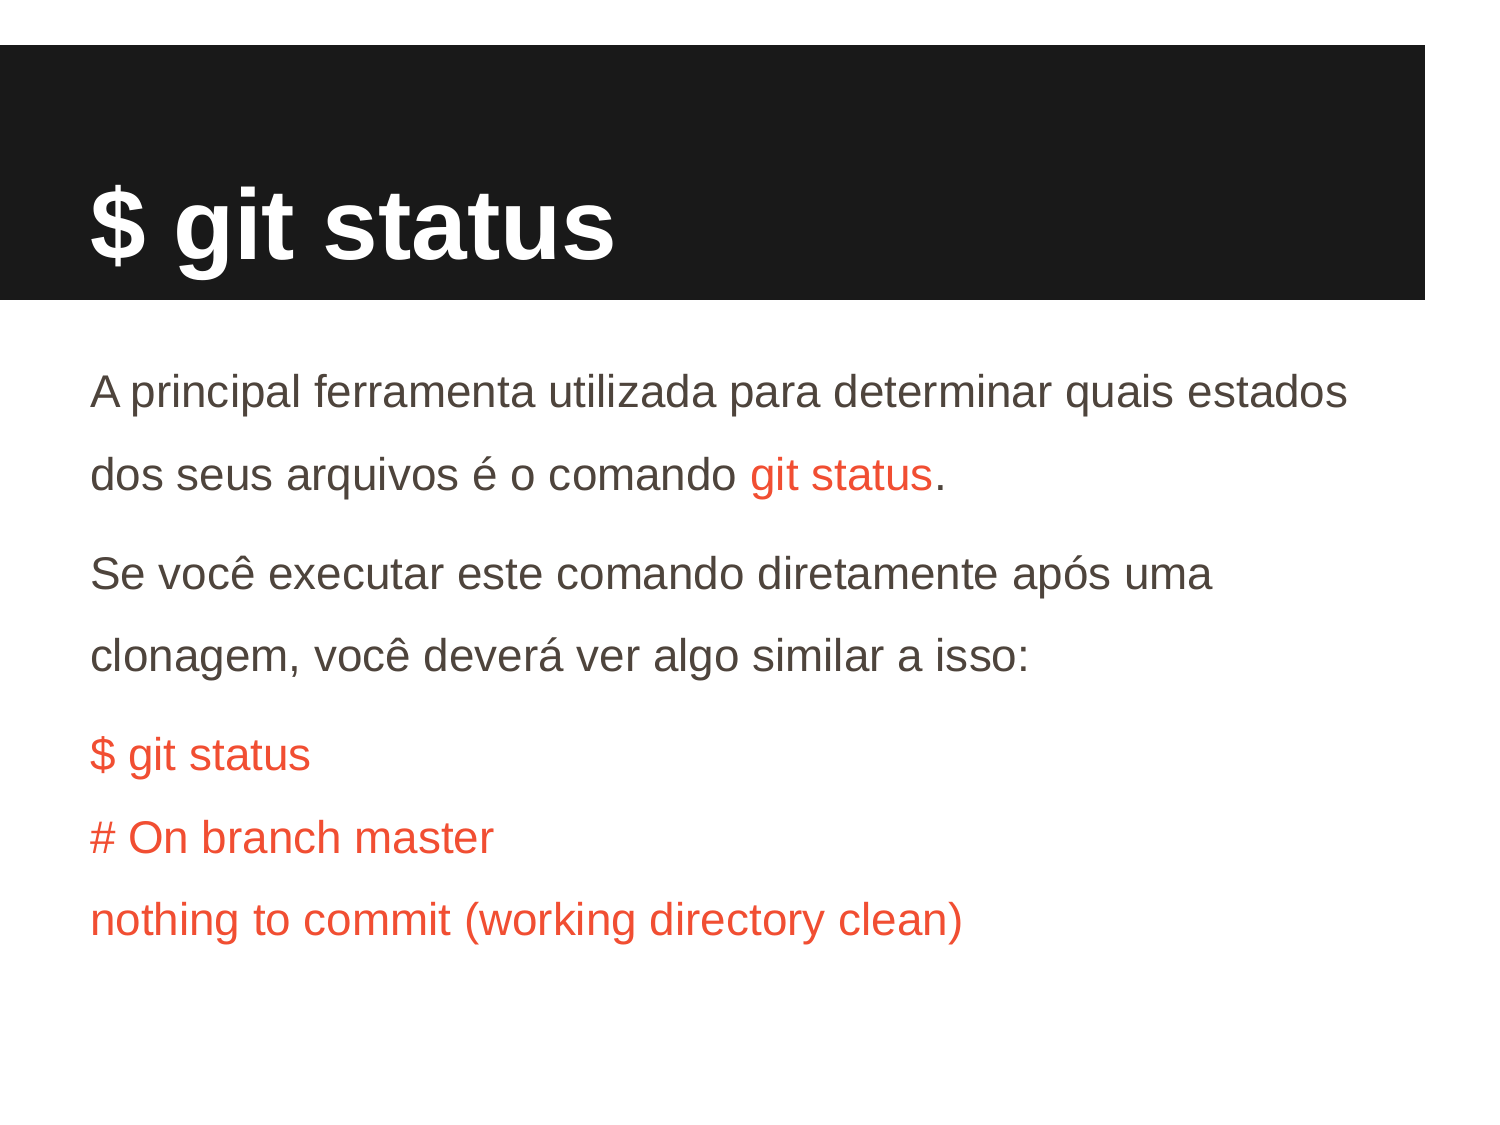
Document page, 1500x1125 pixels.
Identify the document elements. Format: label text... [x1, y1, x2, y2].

title $ git status [75, 45, 1425, 295]
list A principal ferramenta utilizada para determinar quais estados dos seus arquivos é o comando git status. Se você executar este comando diretamente após uma clonagem, você deverá ver algo similar a isso: $ git status # On branch master nothing to commit (working directory clean) [75, 319, 1425, 1078]
